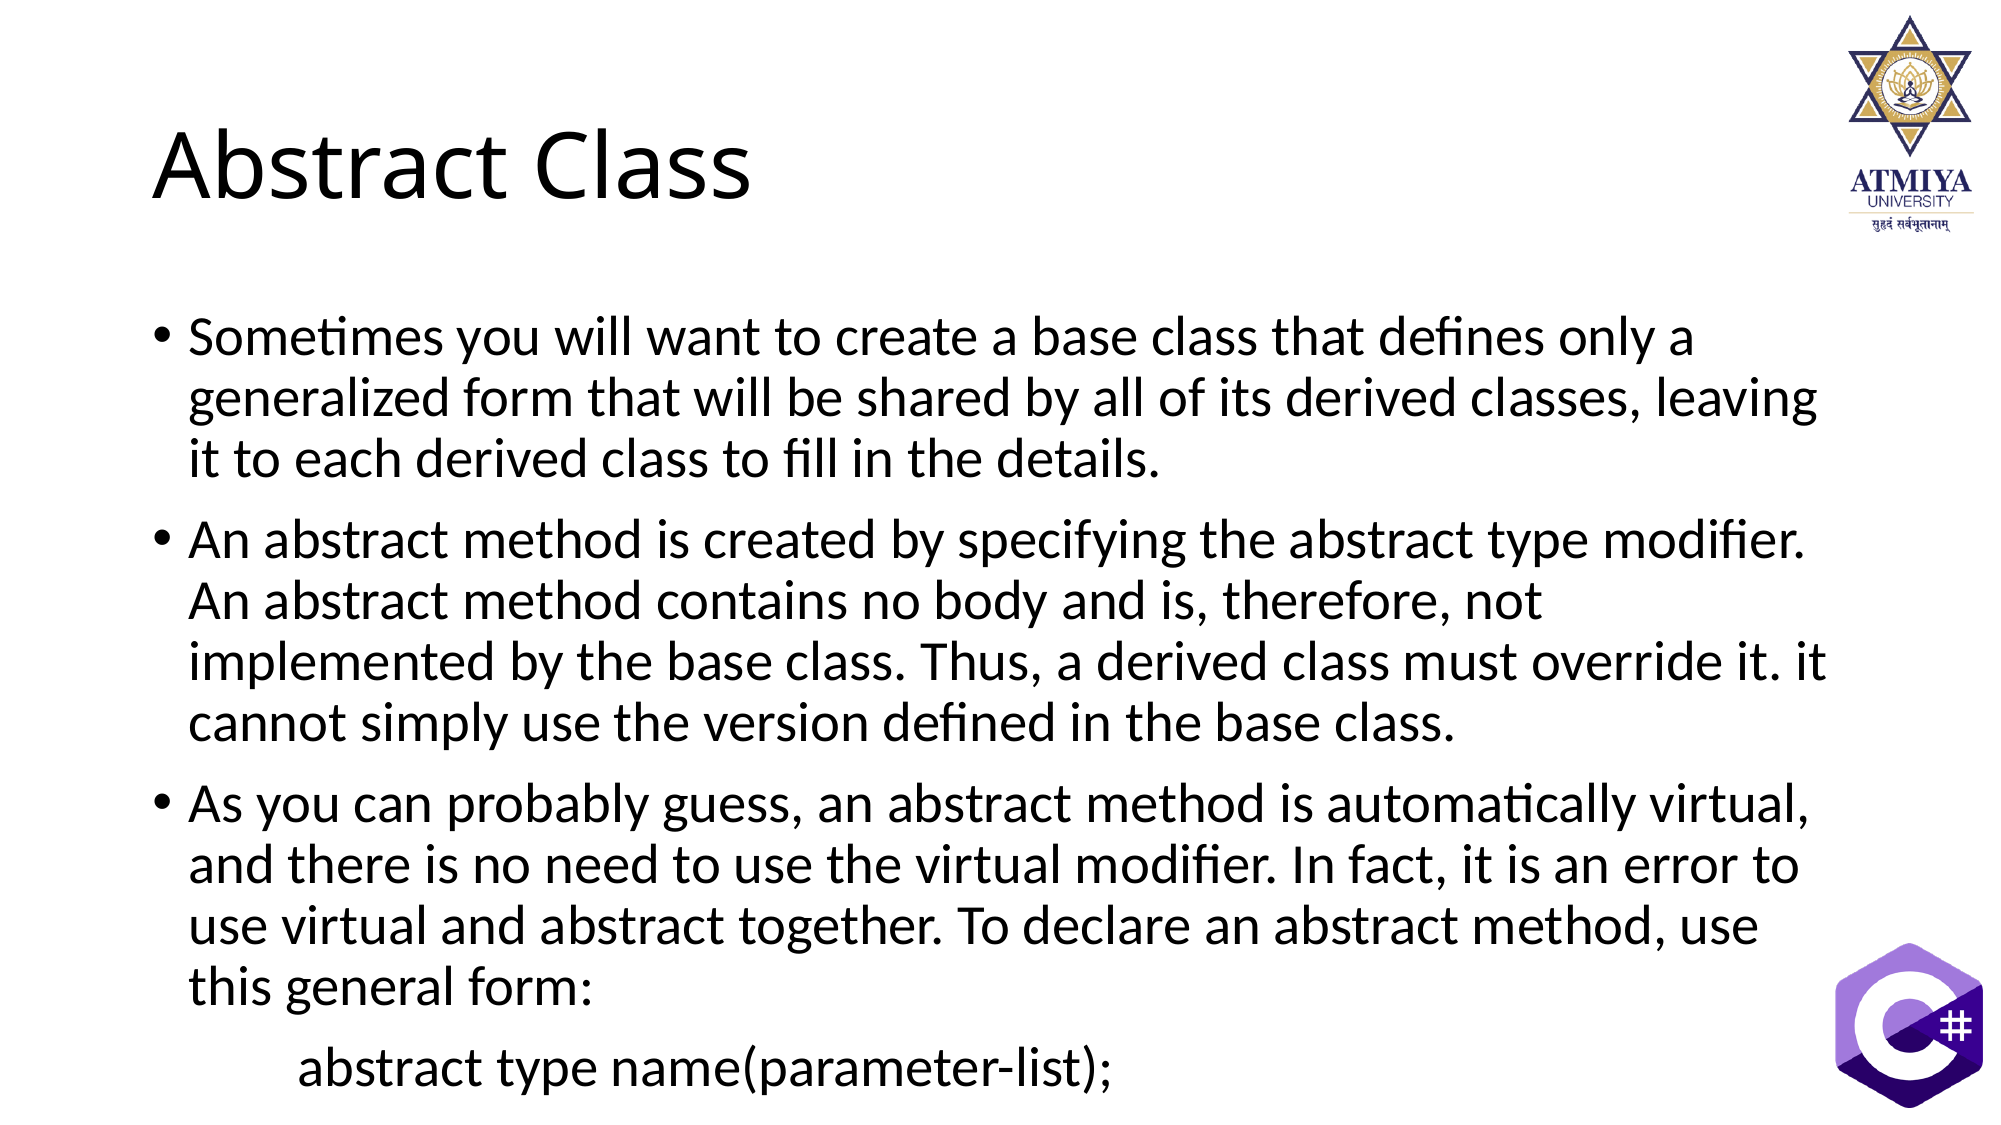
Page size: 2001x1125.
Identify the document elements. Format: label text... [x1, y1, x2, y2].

picture [1835, 943, 1983, 1108]
picture [1835, 15, 1985, 235]
list Sometimes you will want to create a base class that defines only a generalized form that will be shared by all of its derived classes, leaving it to each derived class to fill in the details. An abstract method is created by specifying the abstract type modifier. An abstract method contains no body and is, therefore, not implemented by the base class. Thus, a derived class must override it. it cannot simply use the version defined in the base class. As you can probably guess, an abstract method is automatically virtual, and there is no need to use the virtual modifier. In fact, it is an error to use virtual and abstract together. To declare an abstract method, use this general form: abstract type name(parameter-list); [137, 299, 1863, 1108]
title Abstract Class [137, 59, 1863, 278]
